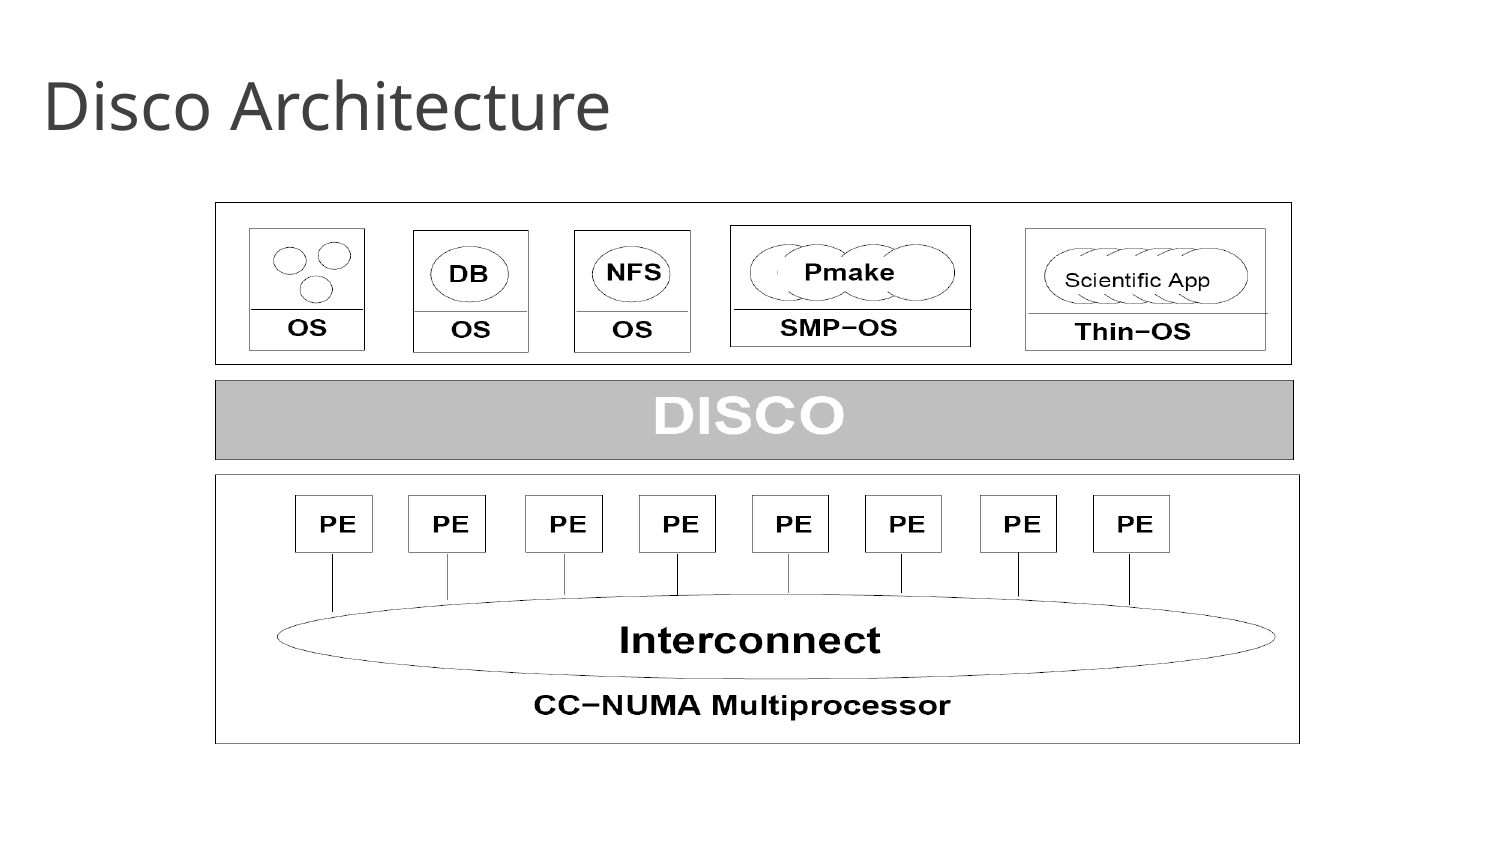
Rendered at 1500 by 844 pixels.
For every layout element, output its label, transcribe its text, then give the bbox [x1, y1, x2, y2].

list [199, 182, 1307, 757]
title Disco Architecture [27, 33, 1480, 175]
